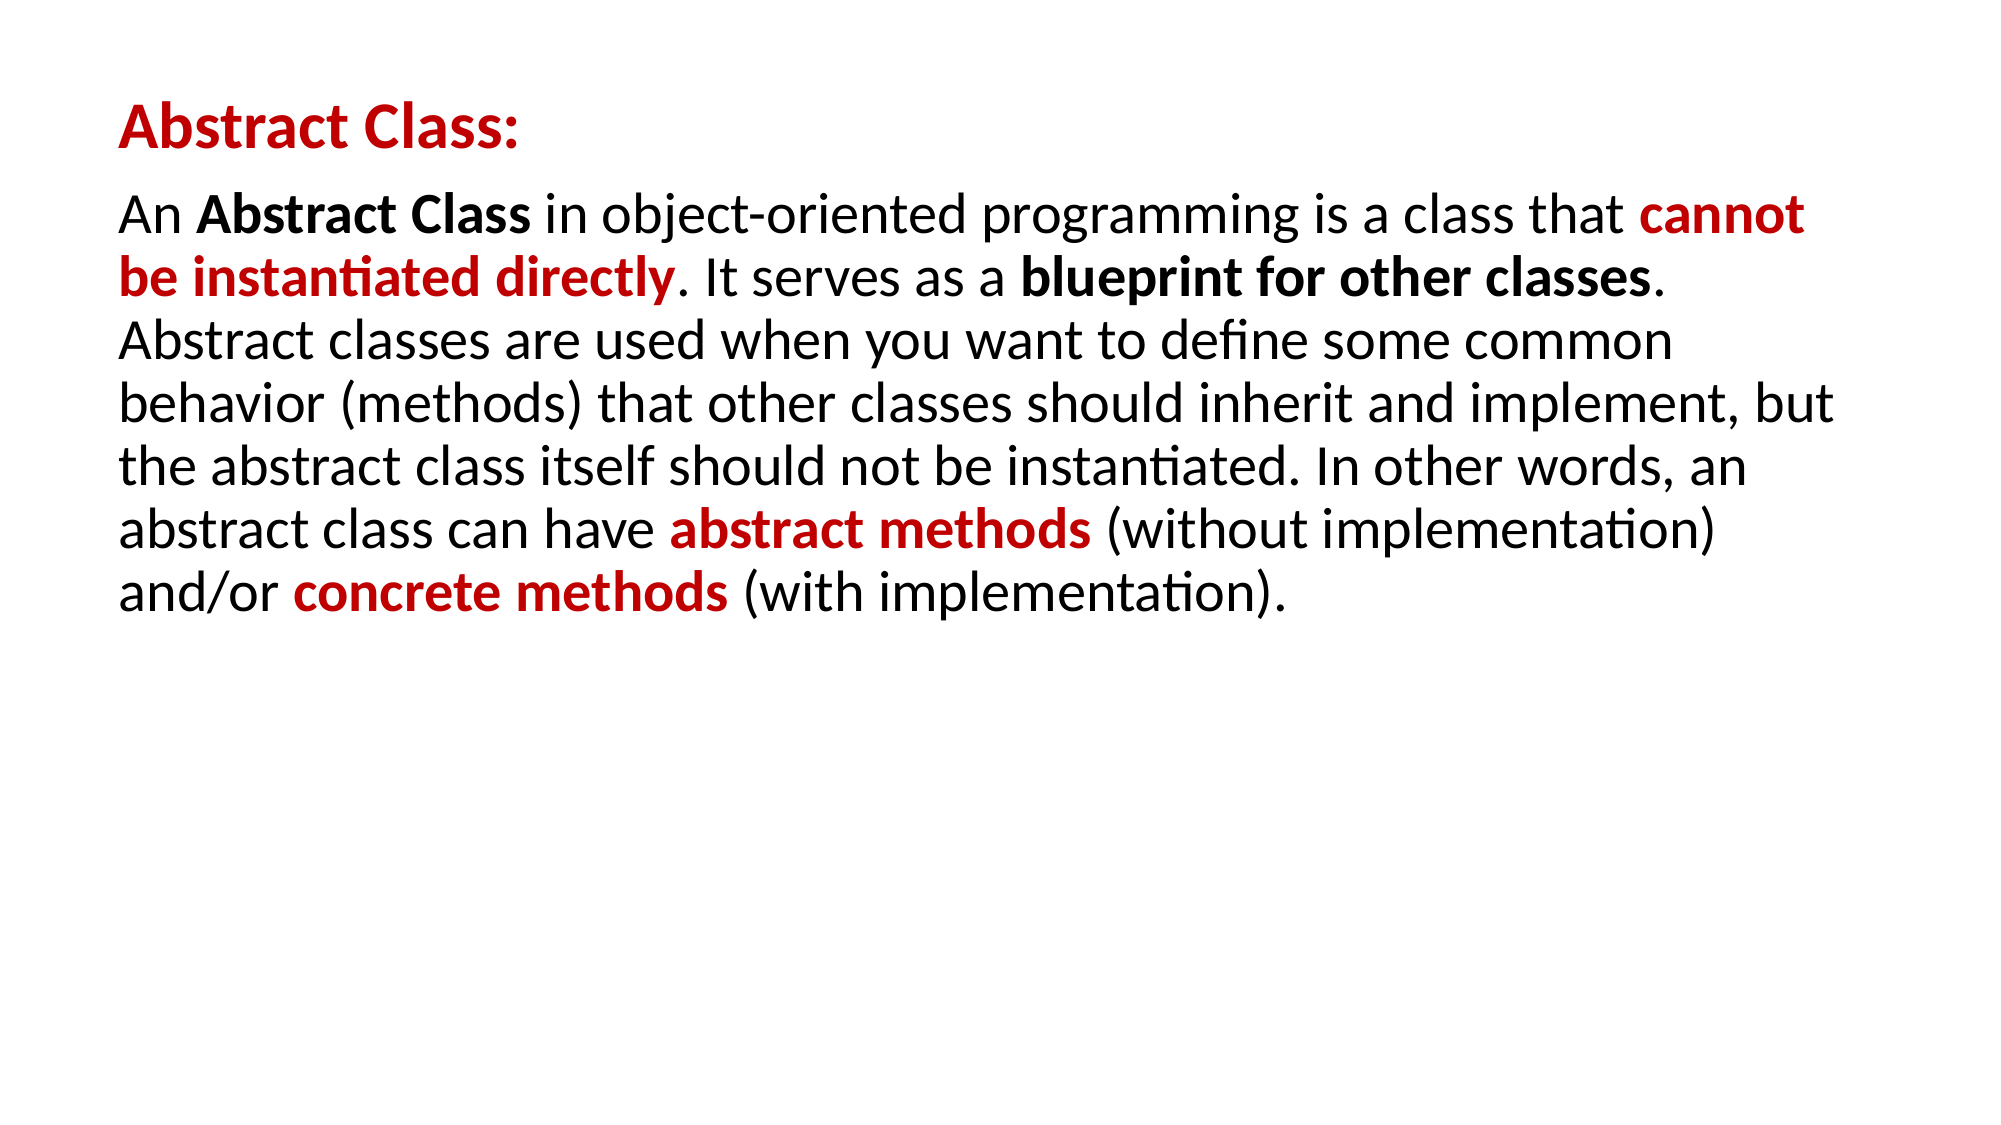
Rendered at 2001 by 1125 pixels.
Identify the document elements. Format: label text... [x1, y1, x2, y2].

list Abstract Class: An Abstract Class in object-oriented programming is a class that cannot be instantiated directly. It serves as a blueprint for other classes. Abstract classes are used when you want to define some common behavior (methods) that other classes should inherit and implement, but the abstract class itself should not be instantiated. In other words, an abstract class can have abstract methods (without implementation) and/or concrete methods (with implementation). [103, 83, 1876, 1010]
